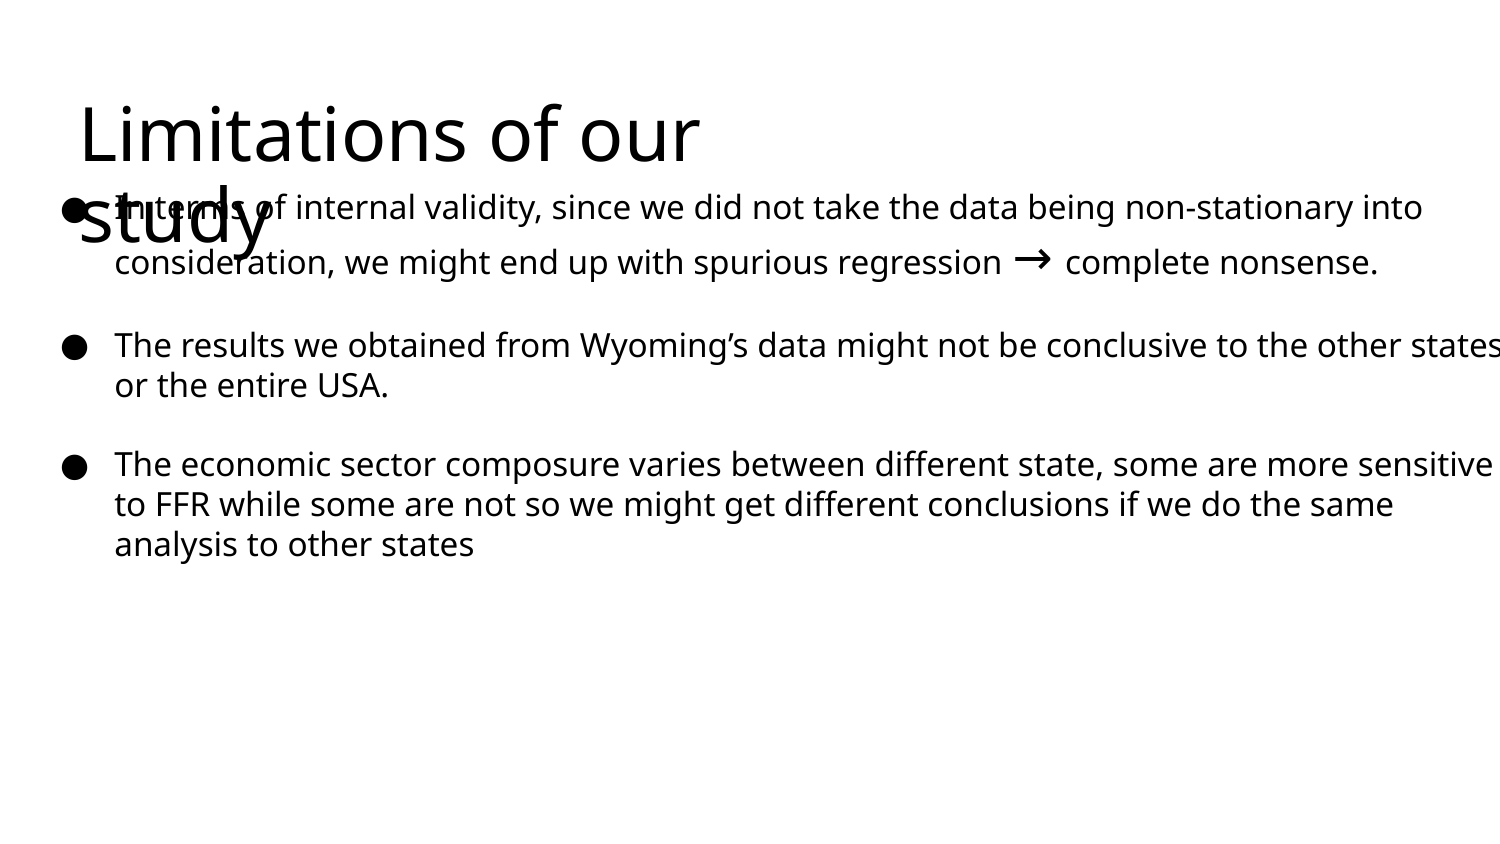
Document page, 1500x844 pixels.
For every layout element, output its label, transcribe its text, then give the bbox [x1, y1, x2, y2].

title Limitations of our study [63, 81, 809, 171]
text_box In terms of internal validity, since we did not take the data being non-stationary into consideration, we might end up with spurious regression → complete nonsense. The results we obtained from Wyoming’s data might not be conclusive to the other states or the entire USA. The economic sector composure varies between different state, some are more sensitive to FFR while some are not so we might get different conclusions if we do the same analysis to other states [24, 171, 1500, 844]
